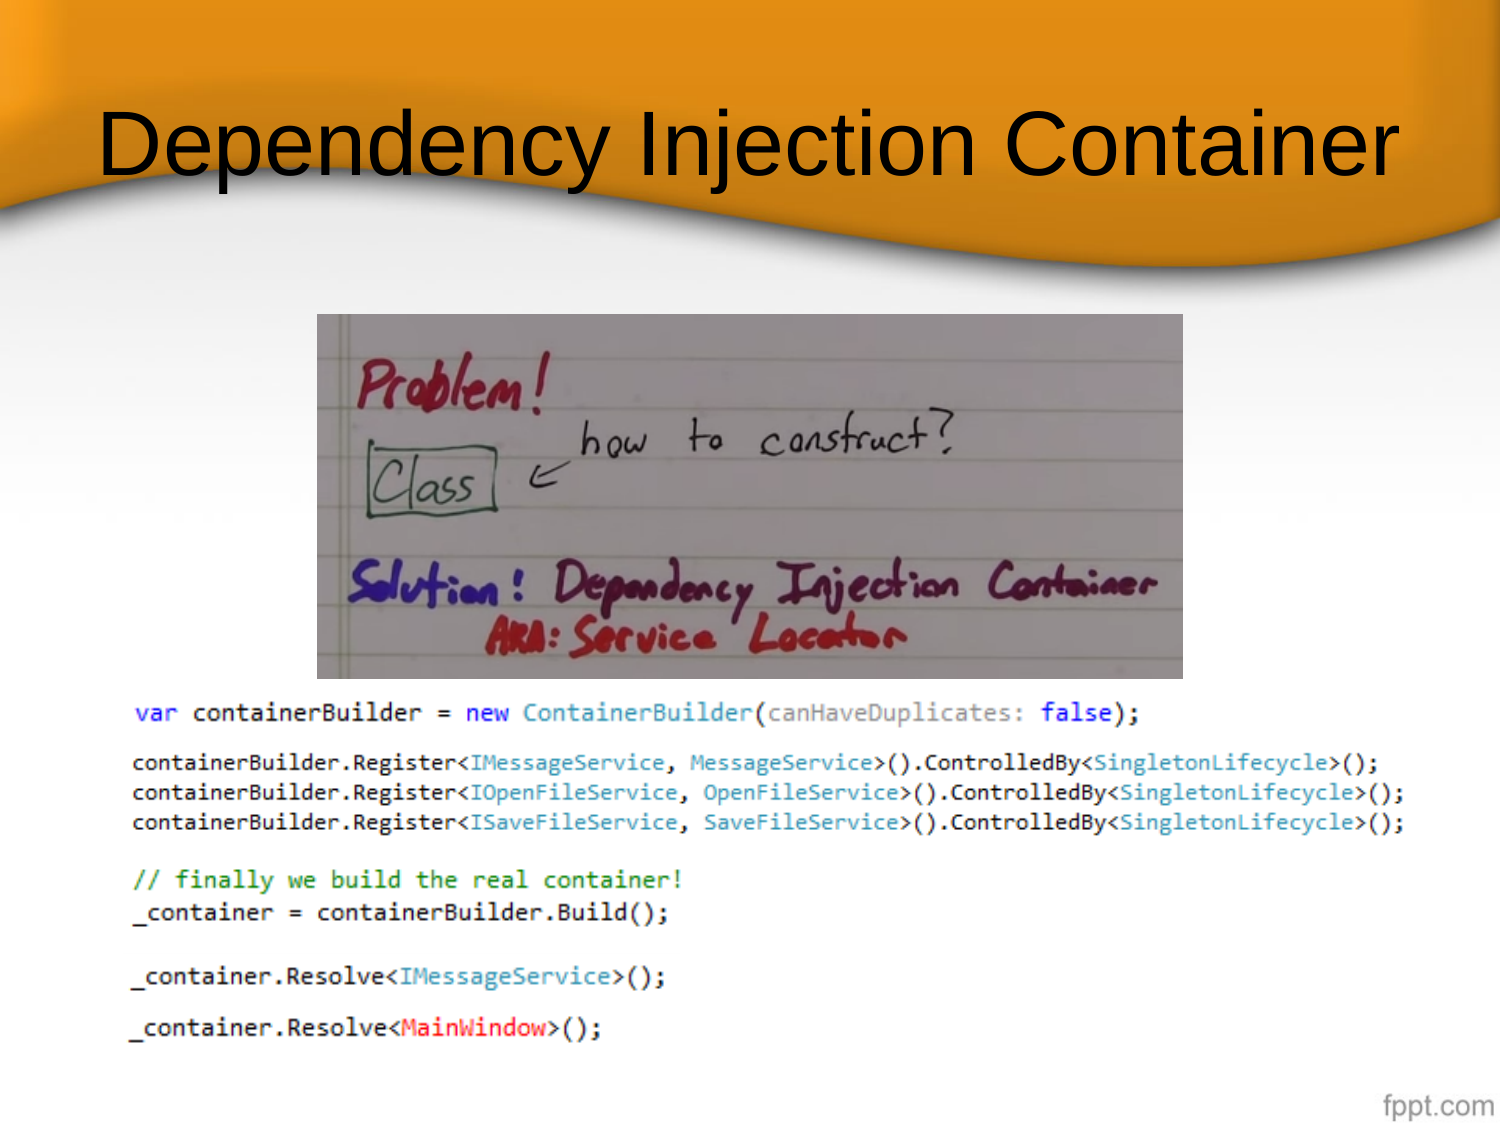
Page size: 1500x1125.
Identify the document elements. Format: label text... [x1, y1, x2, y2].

title Dependency Injection Container [75, 45, 1425, 233]
picture [0, 0, 1500, 1125]
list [317, 314, 1183, 679]
